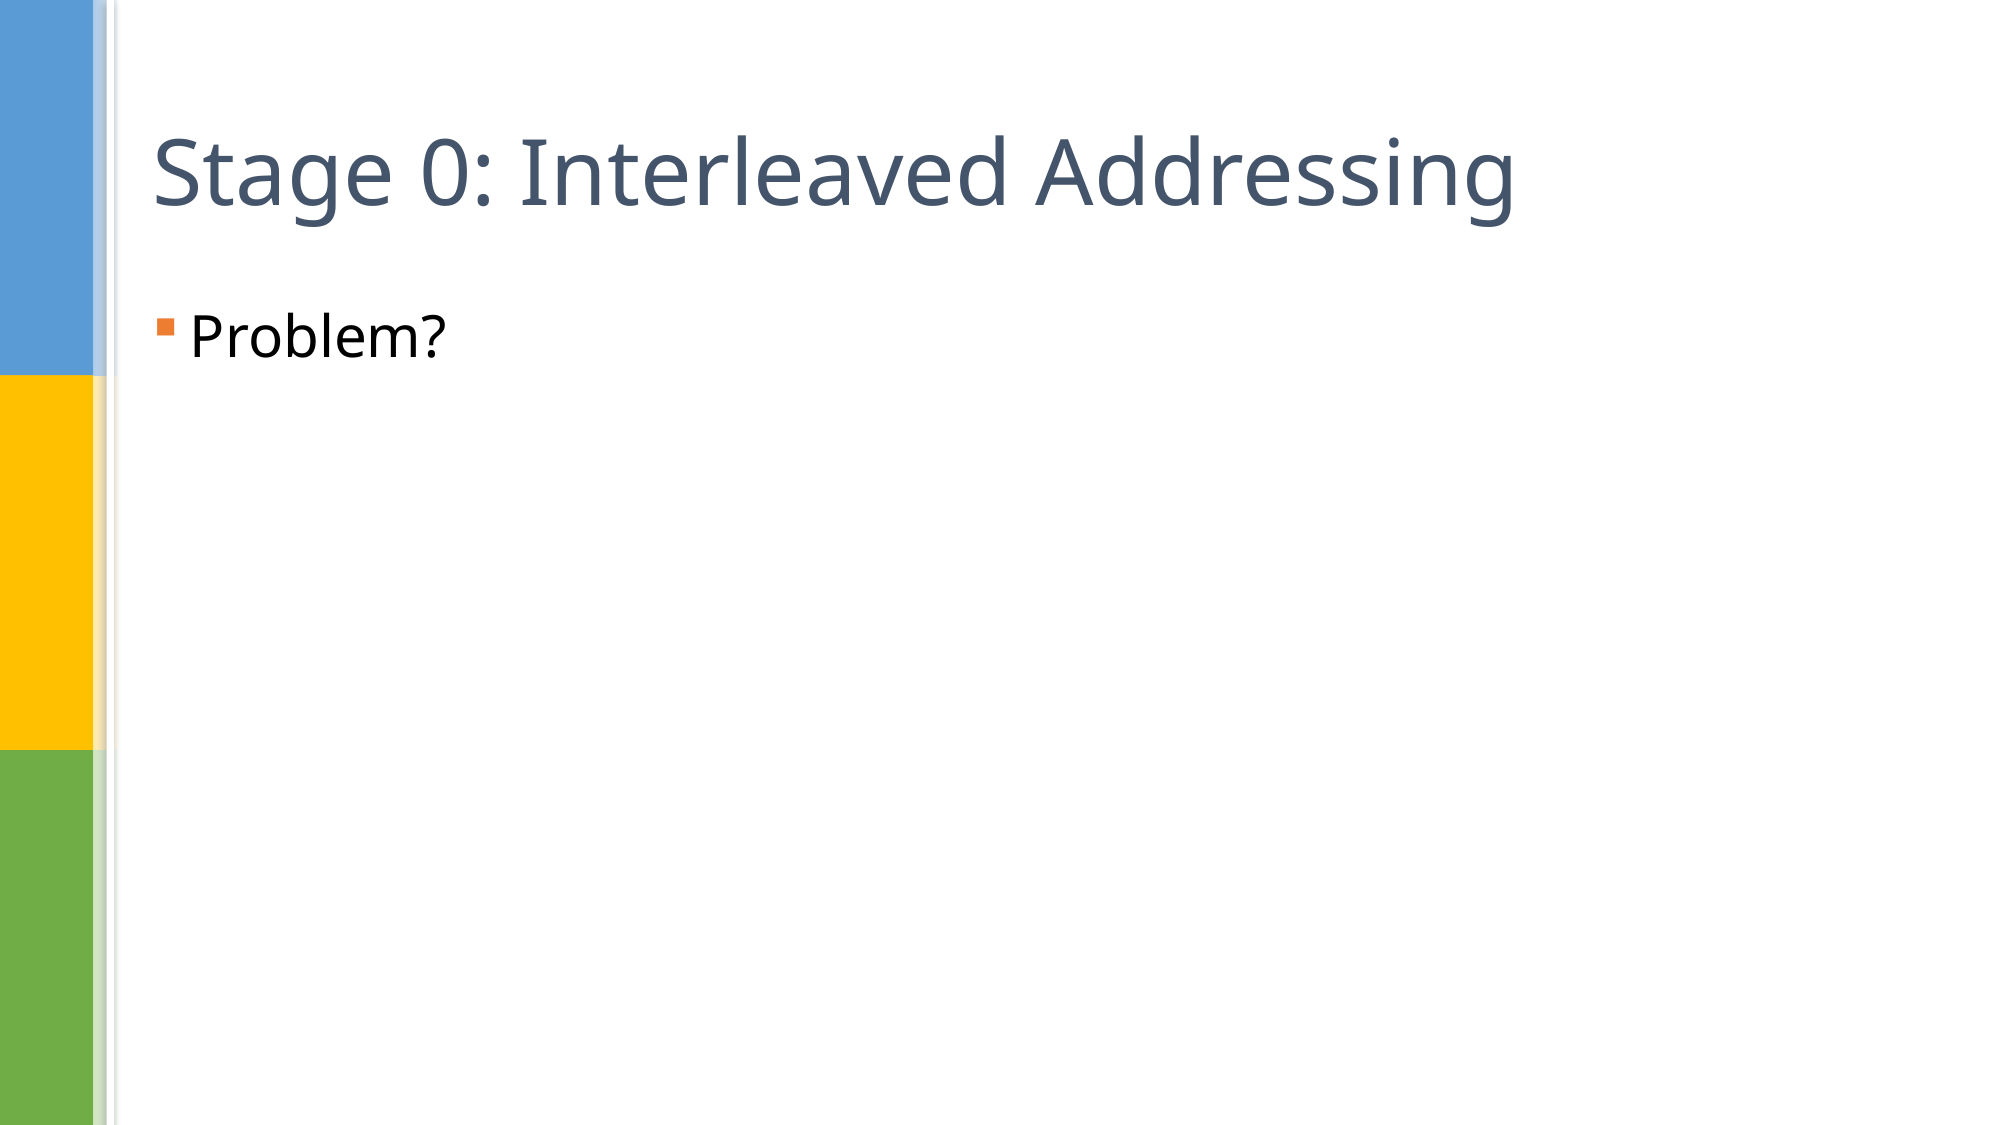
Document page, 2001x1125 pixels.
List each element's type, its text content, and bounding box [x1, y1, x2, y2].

list Problem? [137, 299, 1863, 1014]
title Stage 0: Interleaved Addressing [137, 59, 1863, 278]
